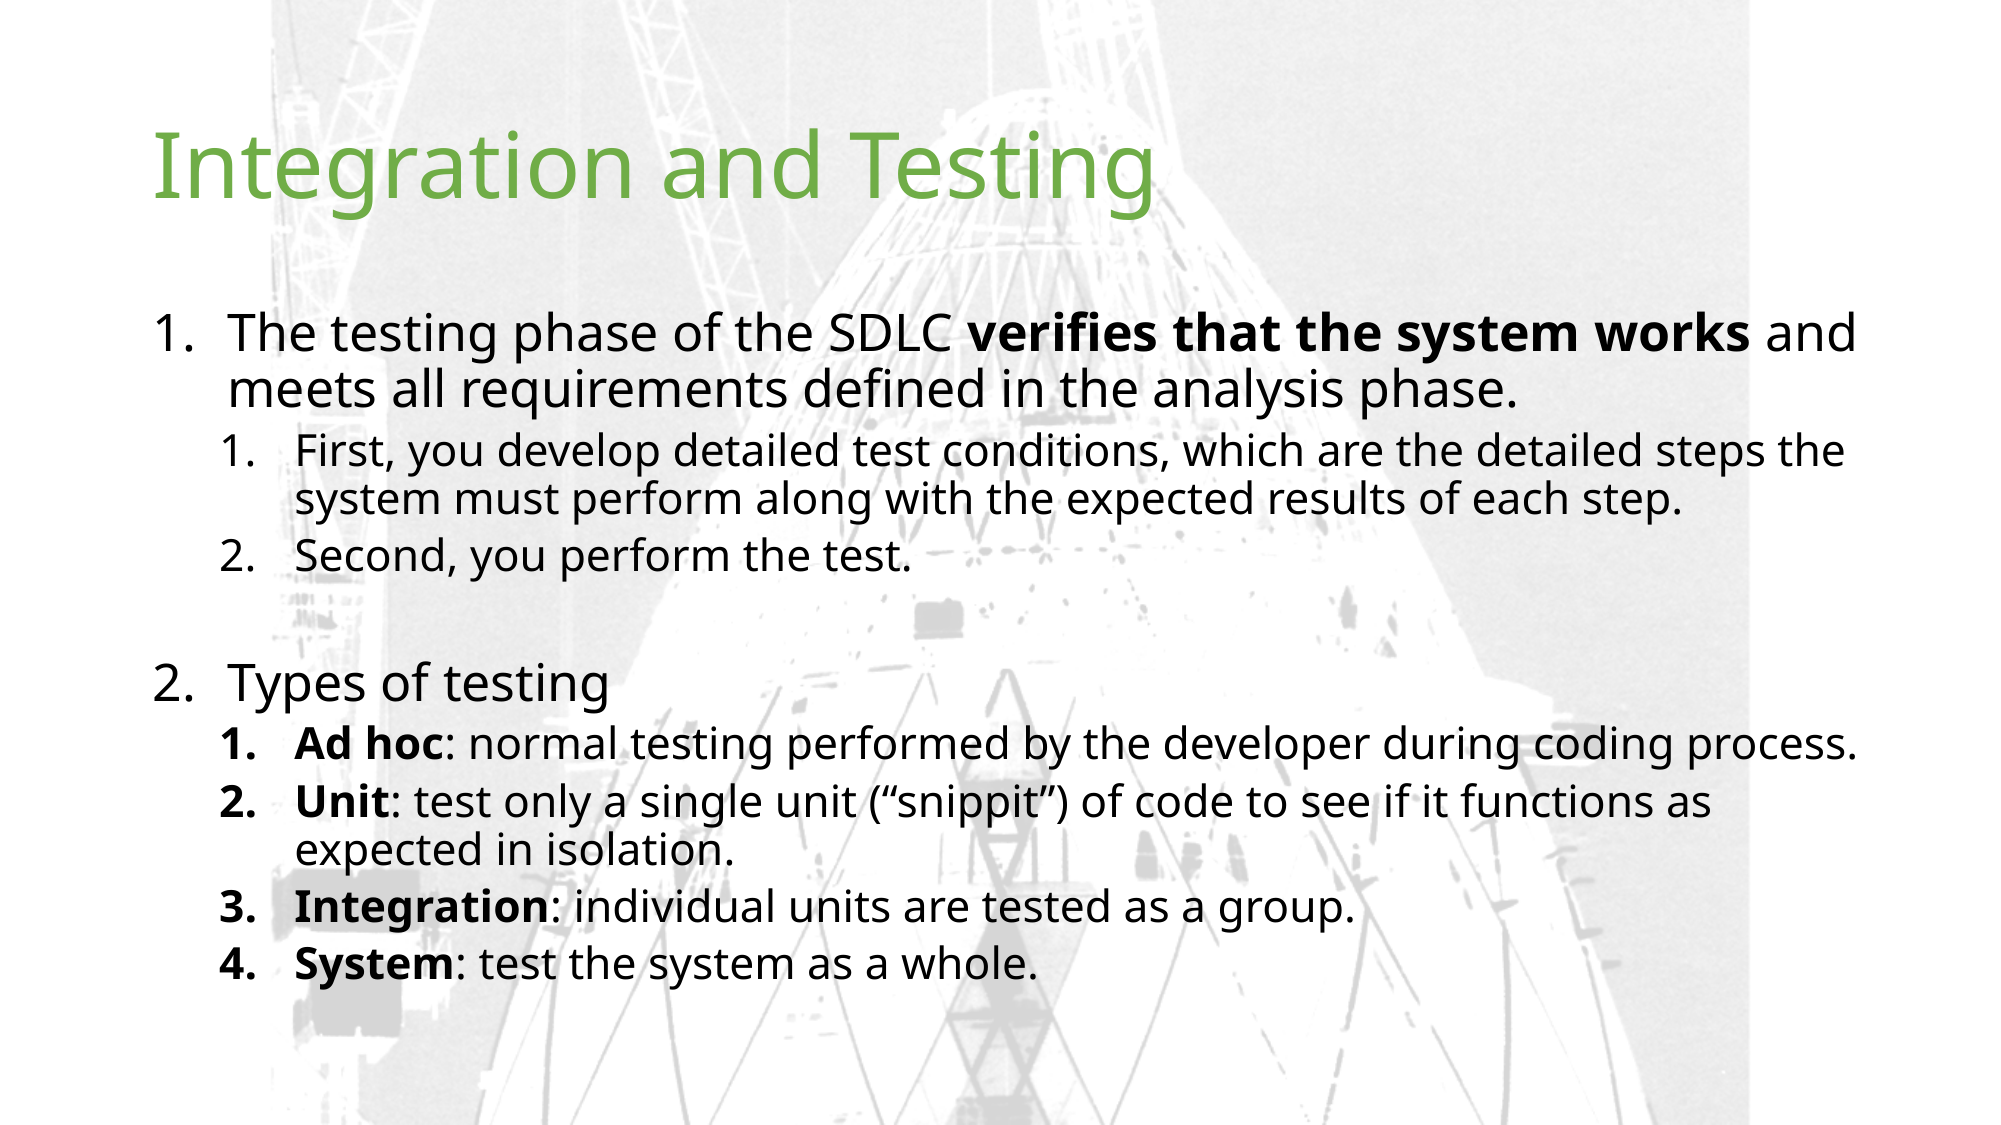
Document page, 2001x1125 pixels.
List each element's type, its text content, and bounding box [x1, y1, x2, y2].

title Integration and Testing [137, 59, 1863, 278]
text_box The testing phase of the SDLC verifies that the system works and meets all requirements defined in the analysis phase. First, you develop detailed test conditions, which are the detailed steps the system must perform along with the expected results of each step. Second, you perform the test. Types of testing Ad hoc: normal testing performed by the developer during coding process. Unit: test only a single unit (“snippit”) of code to see if it functions as expected in isolation. Integration: individual units are tested as a group. System: test the system as a whole. [137, 299, 1889, 1014]
